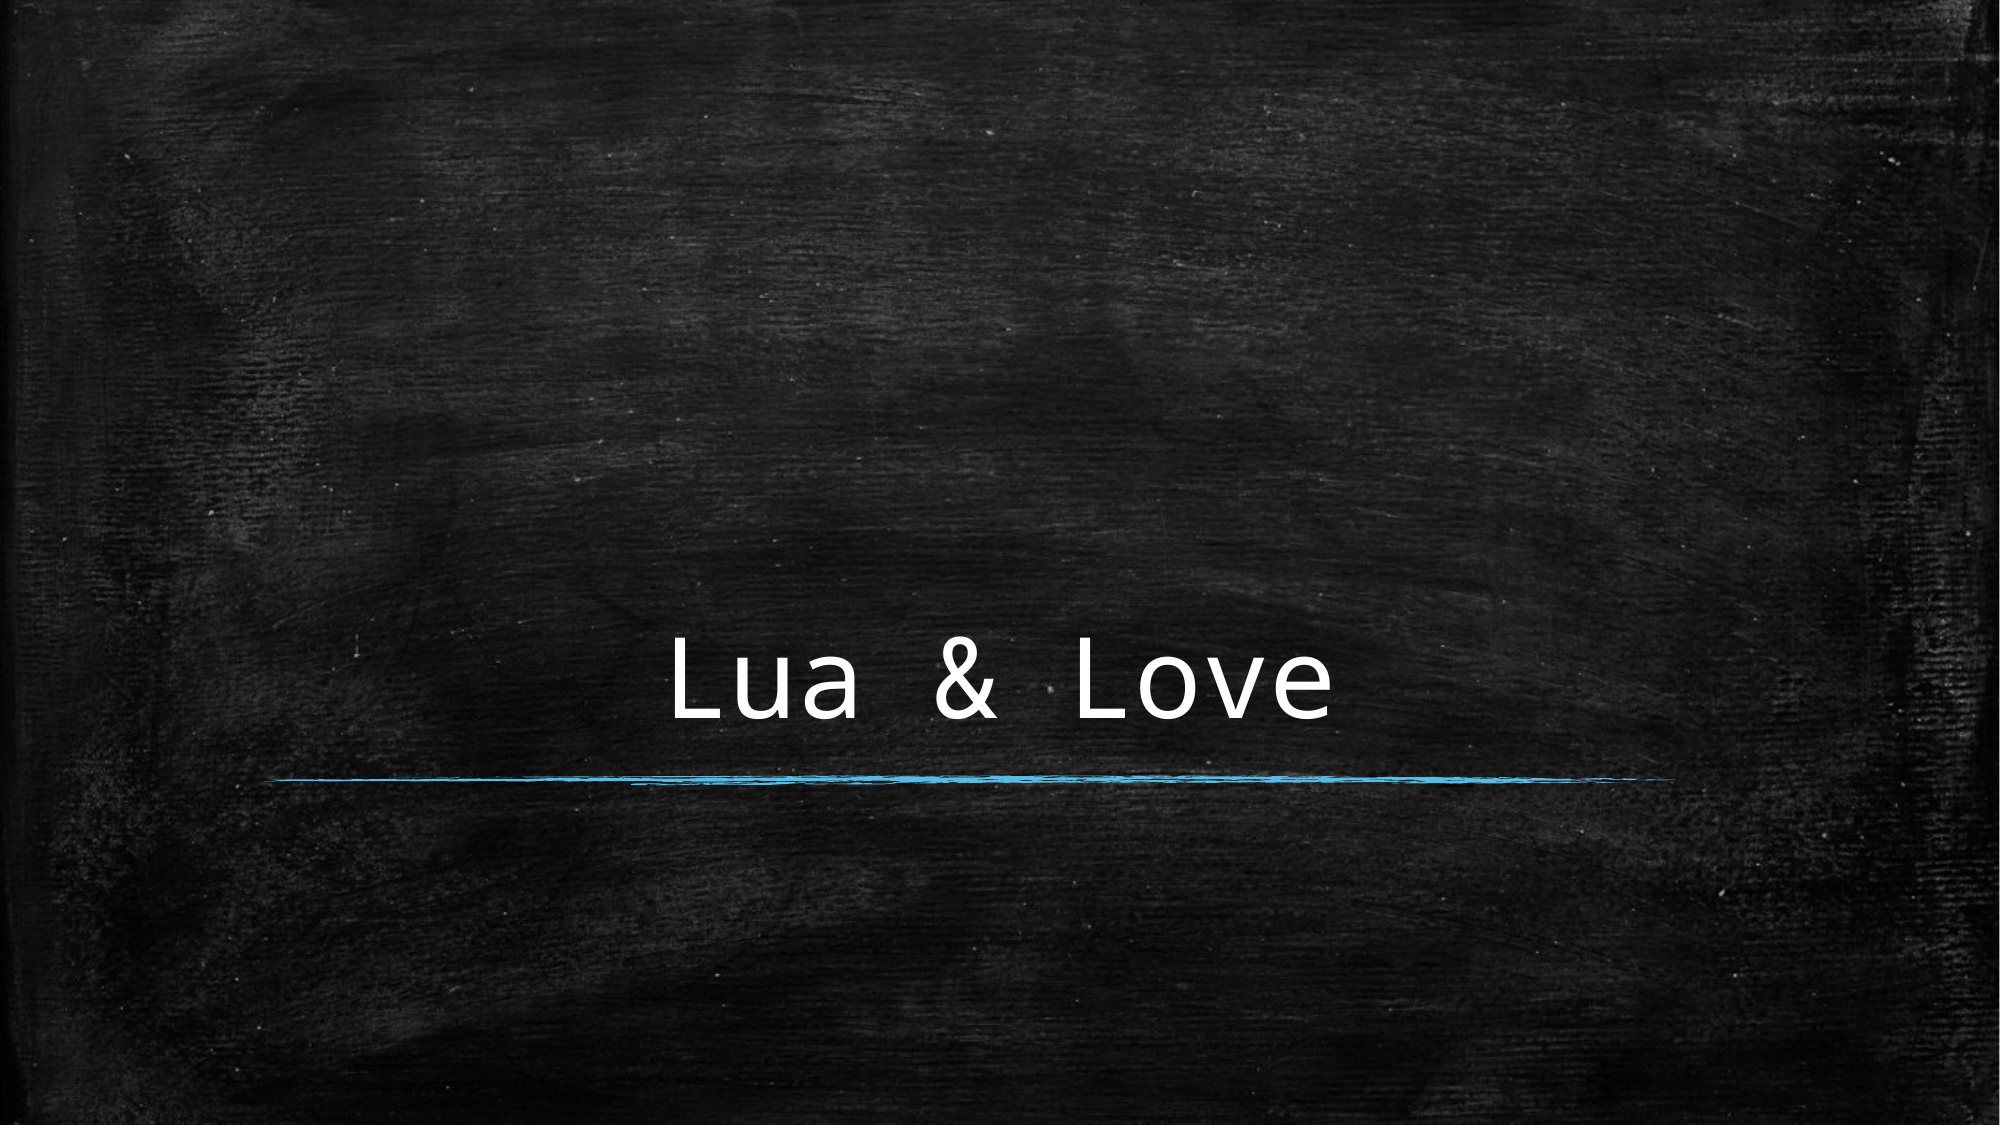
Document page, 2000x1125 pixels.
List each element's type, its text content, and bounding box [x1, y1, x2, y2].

title Lua & Love [249, 312, 1750, 750]
